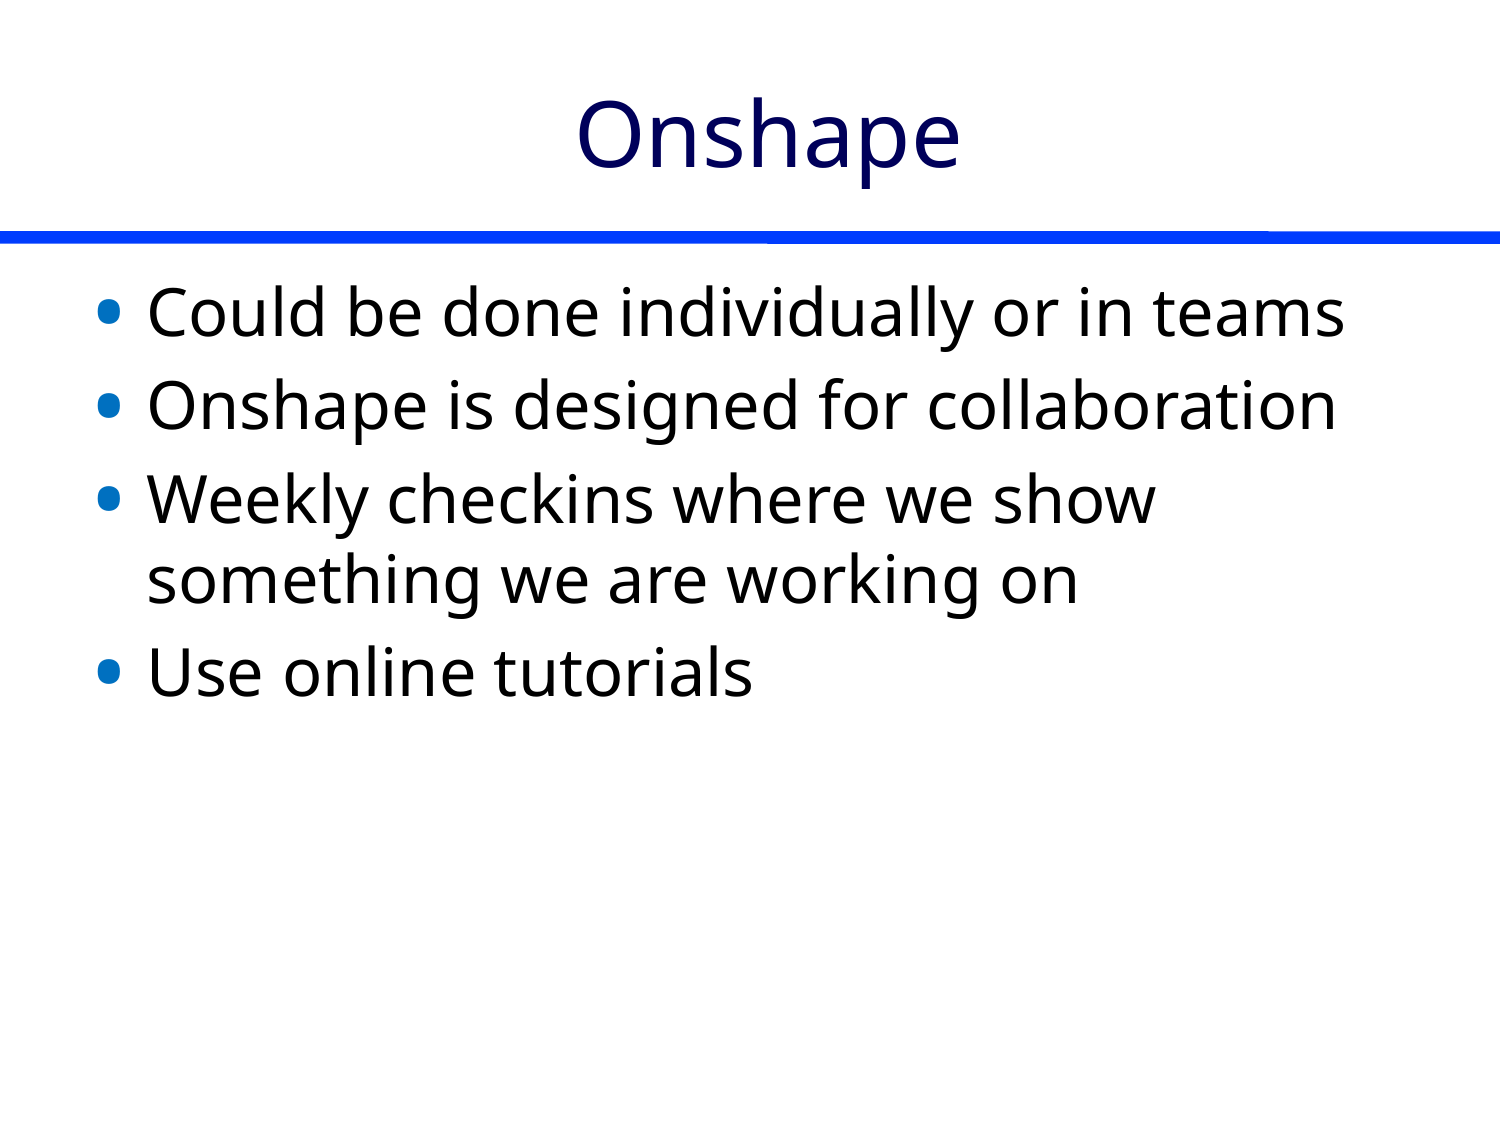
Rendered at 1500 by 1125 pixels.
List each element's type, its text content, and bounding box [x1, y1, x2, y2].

title Onshape [75, 37, 1463, 225]
list Could be done individually or in teams Onshape is designed for collaboration Weekly checkins where we show something we are working on Use online tutorials [74, 262, 1426, 1006]
